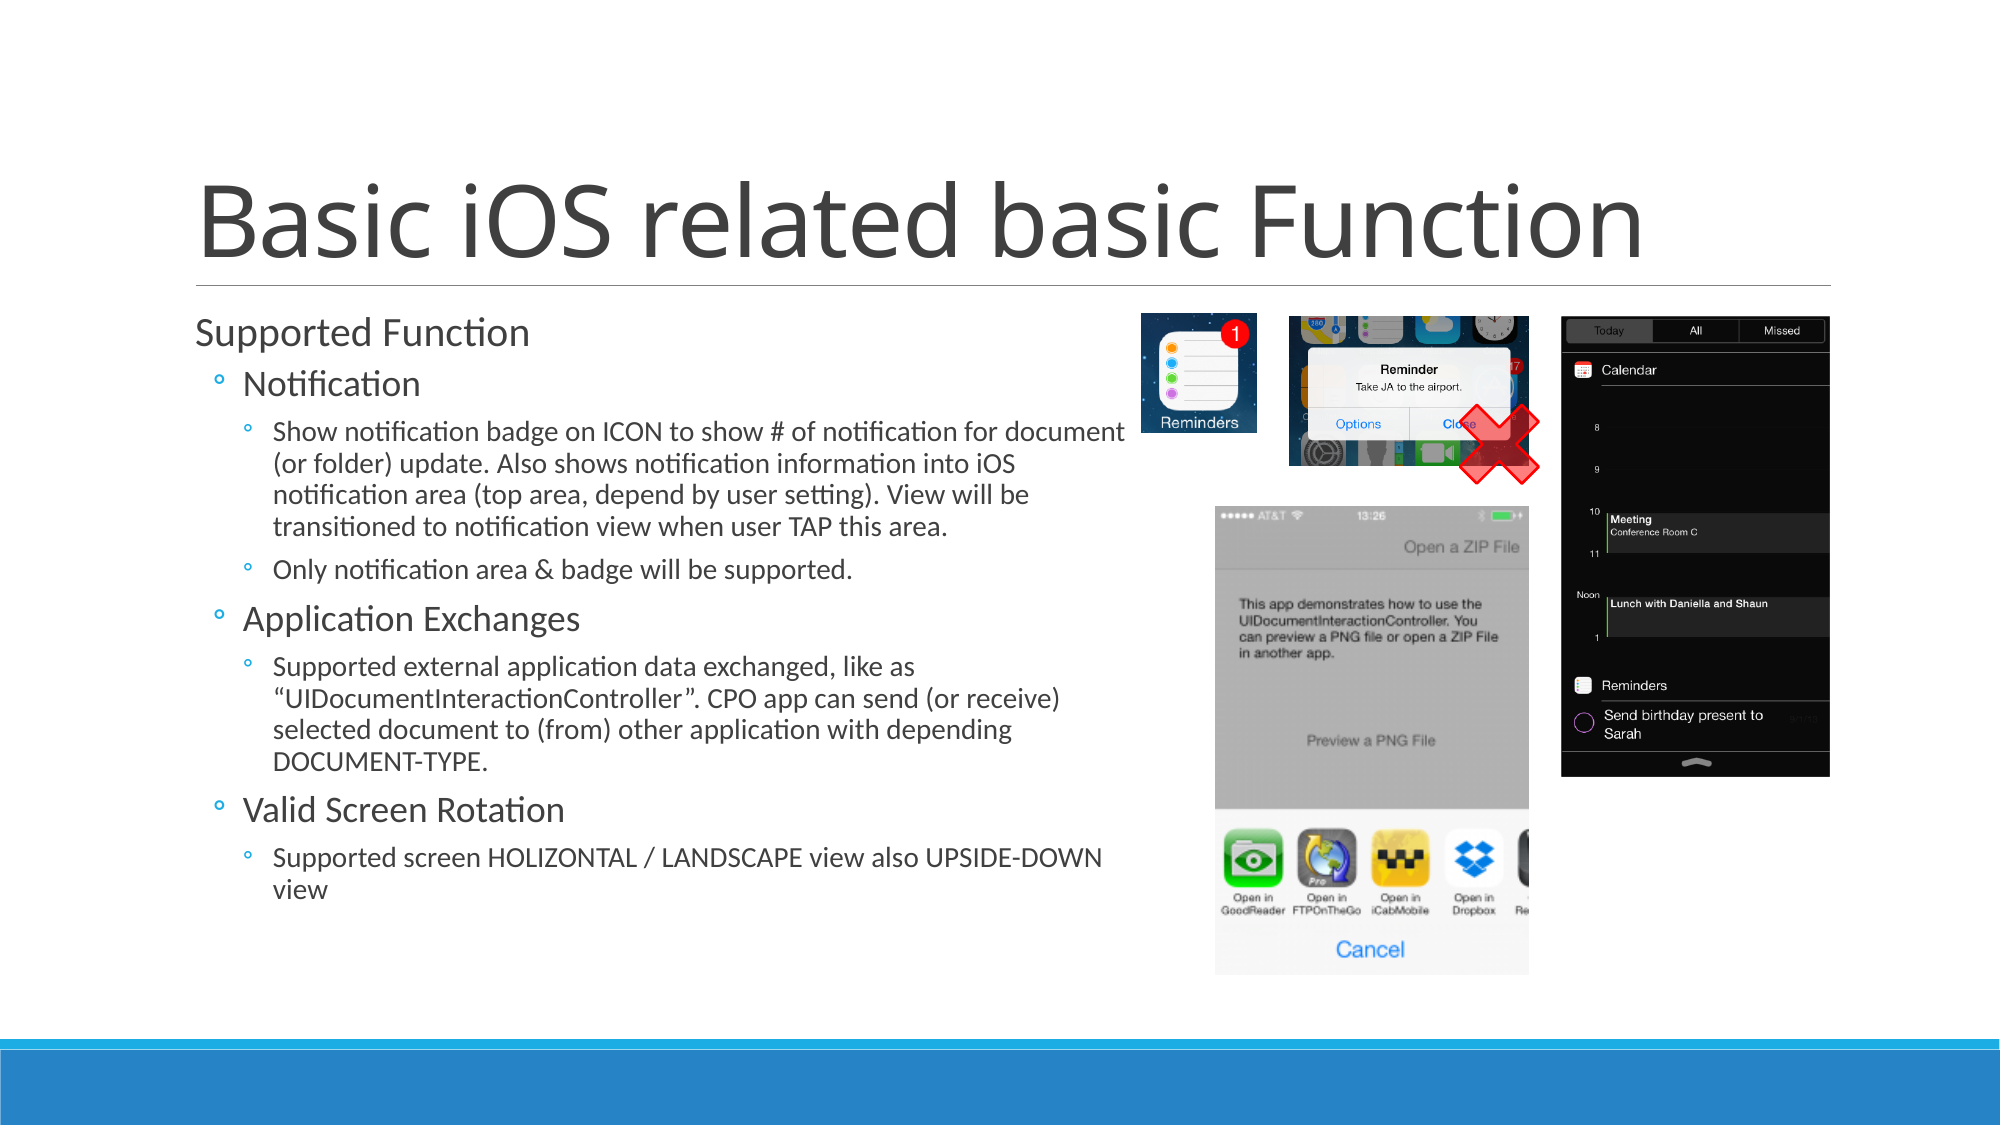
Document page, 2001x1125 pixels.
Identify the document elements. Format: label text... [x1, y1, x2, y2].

text_box [1512, 463, 1540, 485]
picture [1289, 315, 1529, 466]
picture [1560, 315, 1831, 777]
text_box [1467, 476, 1487, 485]
list Supported Function Notification Show notification badge on ICON to show # of notification for document (or folder) update. Also shows notification information into iOS notification area (top area, depend by user setting). View will be transitioned to notification view when user TAP this area. Only notification area & badge will be supported. Application Exchanges Supported external application data exchanged, like as “UIDocumentInteractionController”. CPO app can send (or receive) selected document to (from) other application with depending DOCUMENT-TYPE. Valid Screen Rotation Supported screen HOLIZONTAL / LANDSCAPE view also UPSIDE-DOWN view [180, 302, 1128, 963]
picture [1215, 505, 1529, 976]
picture [1141, 313, 1258, 433]
title Basic iOS related basic Function [180, 47, 1830, 285]
